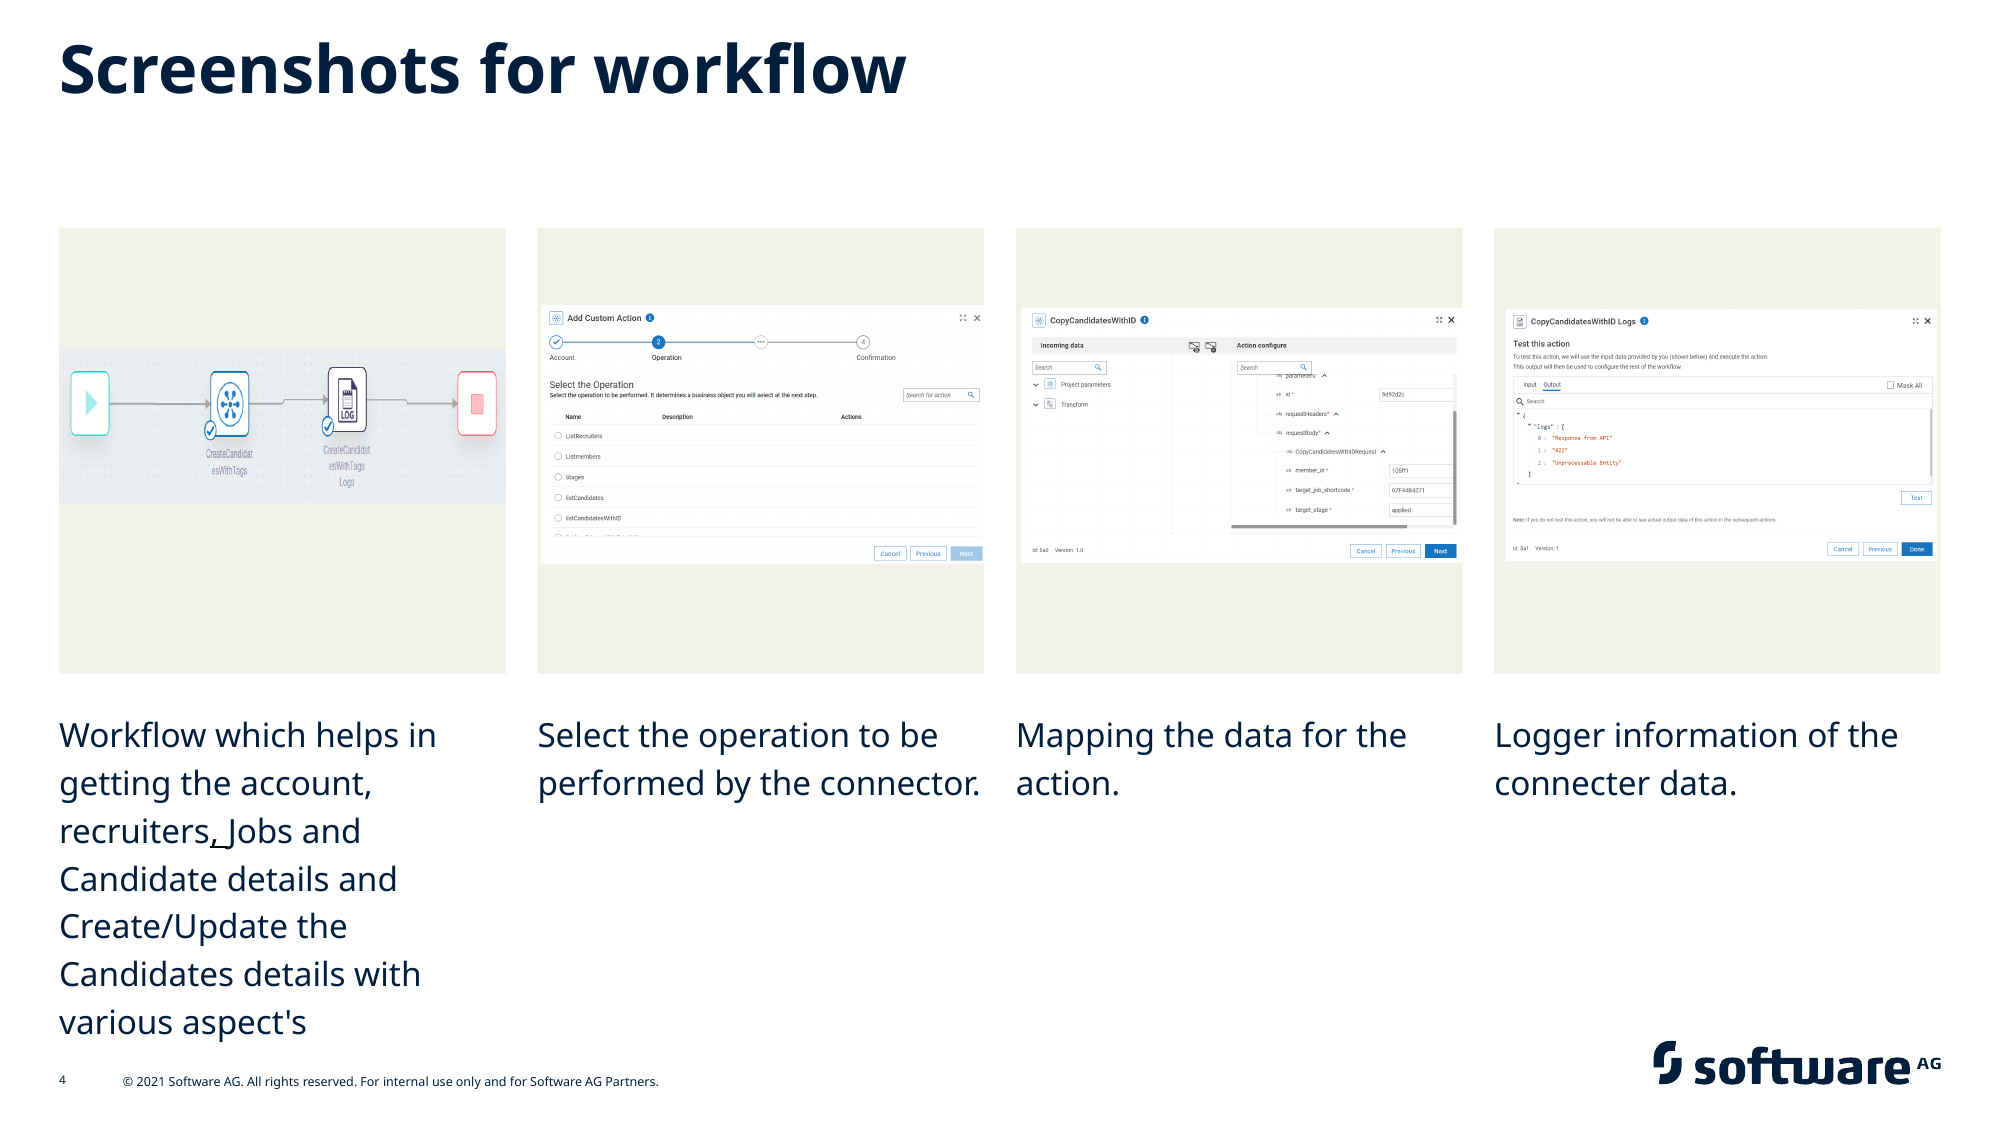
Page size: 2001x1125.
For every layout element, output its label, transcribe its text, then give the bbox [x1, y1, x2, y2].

list Select the operation to be performed by the connector. [537, 706, 984, 993]
list Mapping the data for the action. [1015, 706, 1463, 993]
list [59, 349, 506, 504]
list Workflow which helps in getting the account, recruiters, Jobs and Candidate details and Create/Update the Candidates details with various aspect's [59, 706, 506, 993]
list Logger information of the connecter data. [1494, 706, 1941, 993]
footer © 2021 Software AG. All rights reserved. For internal use only and for Software AG Partners. [123, 1072, 1000, 1089]
picture [541, 305, 988, 564]
title Screenshots for workflow [59, 36, 1941, 117]
slide_number 4 [59, 1072, 123, 1089]
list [1506, 308, 1937, 561]
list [1020, 308, 1468, 563]
